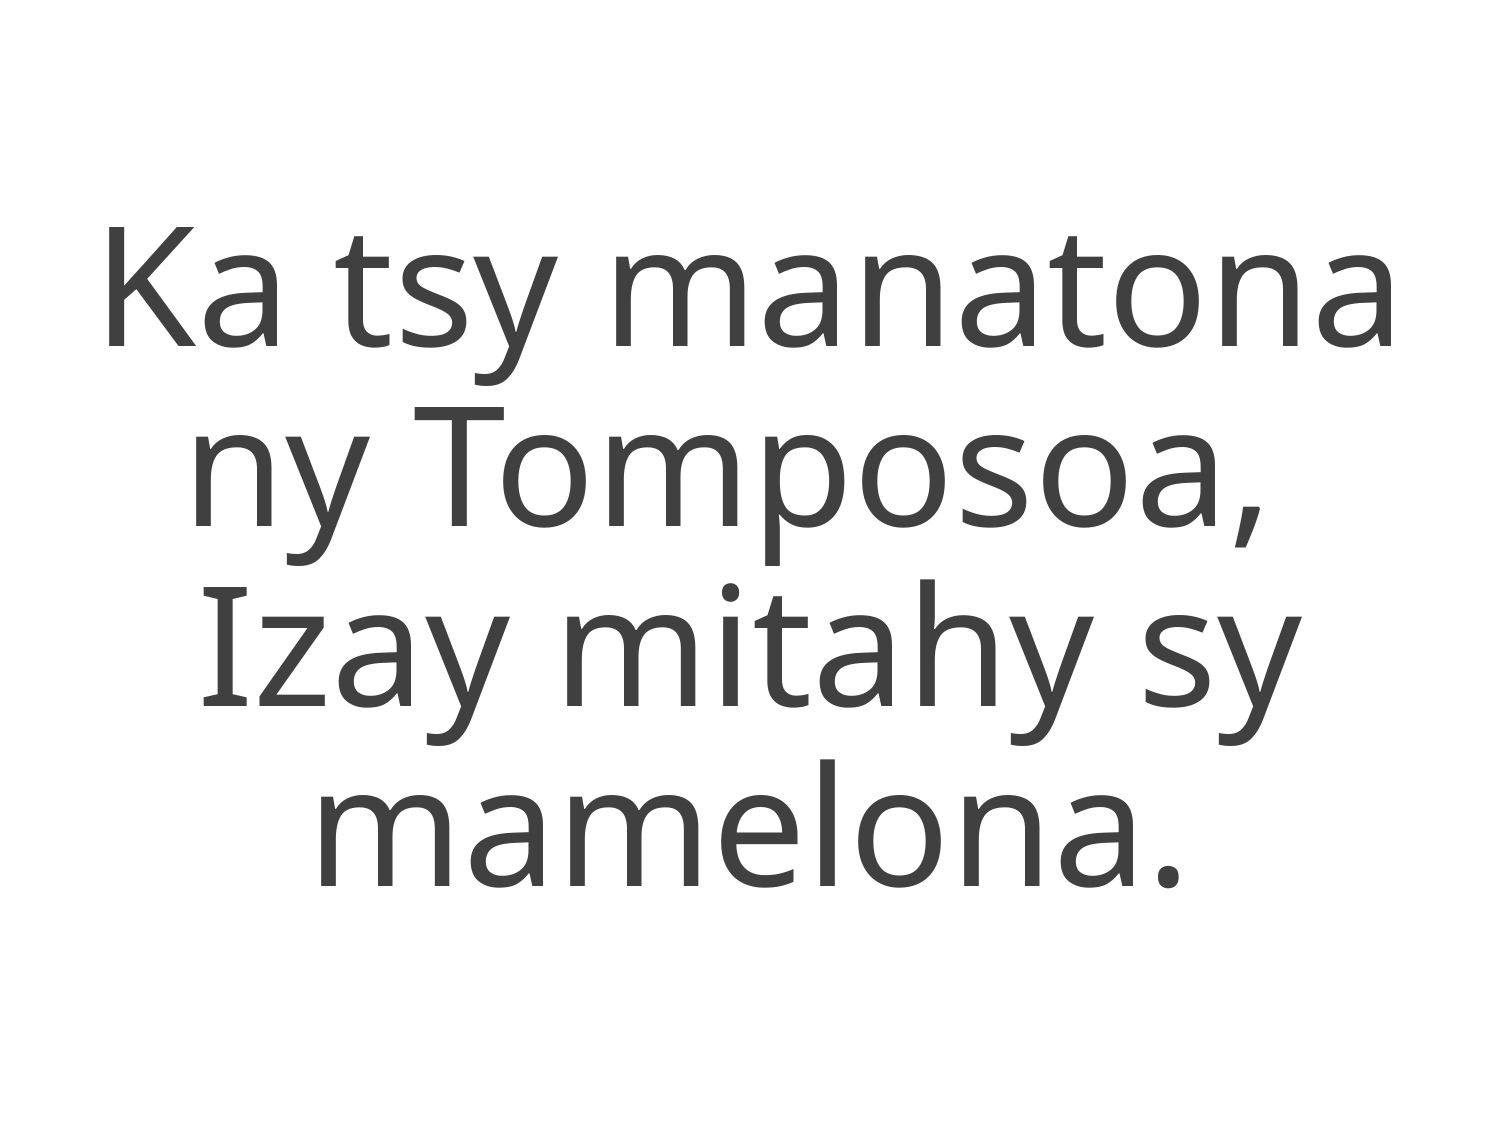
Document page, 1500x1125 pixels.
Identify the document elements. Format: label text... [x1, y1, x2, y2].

title Ka tsy manatona ny Tomposoa, Izay mitahy sy mamelona. [0, 453, 1500, 672]
